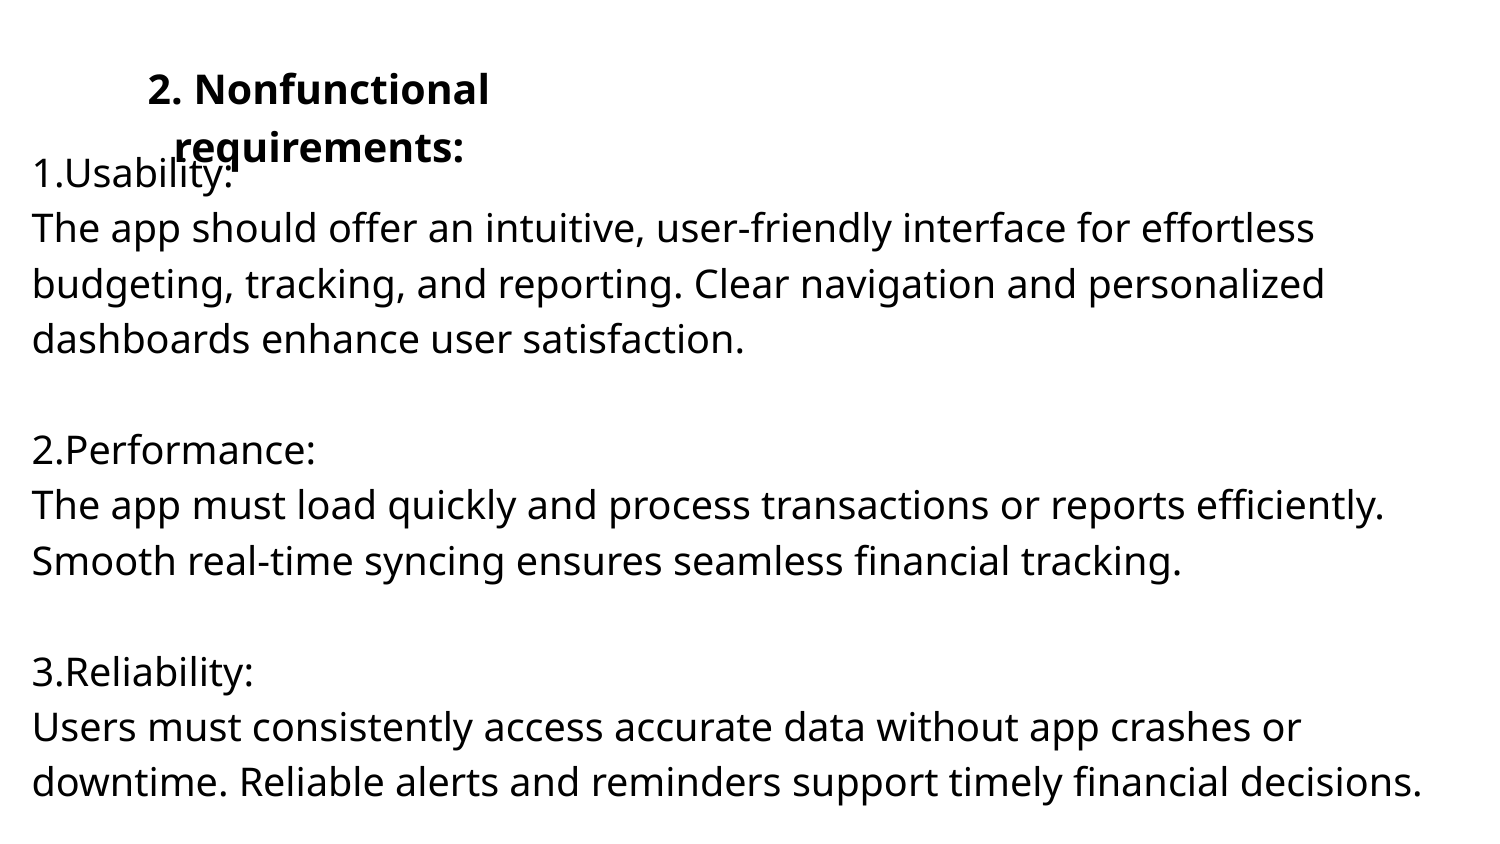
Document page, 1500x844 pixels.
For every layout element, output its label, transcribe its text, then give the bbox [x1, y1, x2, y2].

text_box 1.Usability: The app should offer an intuitive, user-friendly interface for effortless budgeting, tracking, and reporting. Clear navigation and personalized dashboards enhance user satisfaction. 2.Performance: The app must load quickly and process transactions or reports efficiently. Smooth real-time syncing ensures seamless financial tracking. 3.Reliability: Users must consistently access accurate data without app crashes or downtime. Reliable alerts and reminders support timely financial decisions. [31, 139, 1500, 844]
text_box 2. Nonfunctional requirements: [31, 55, 607, 139]
